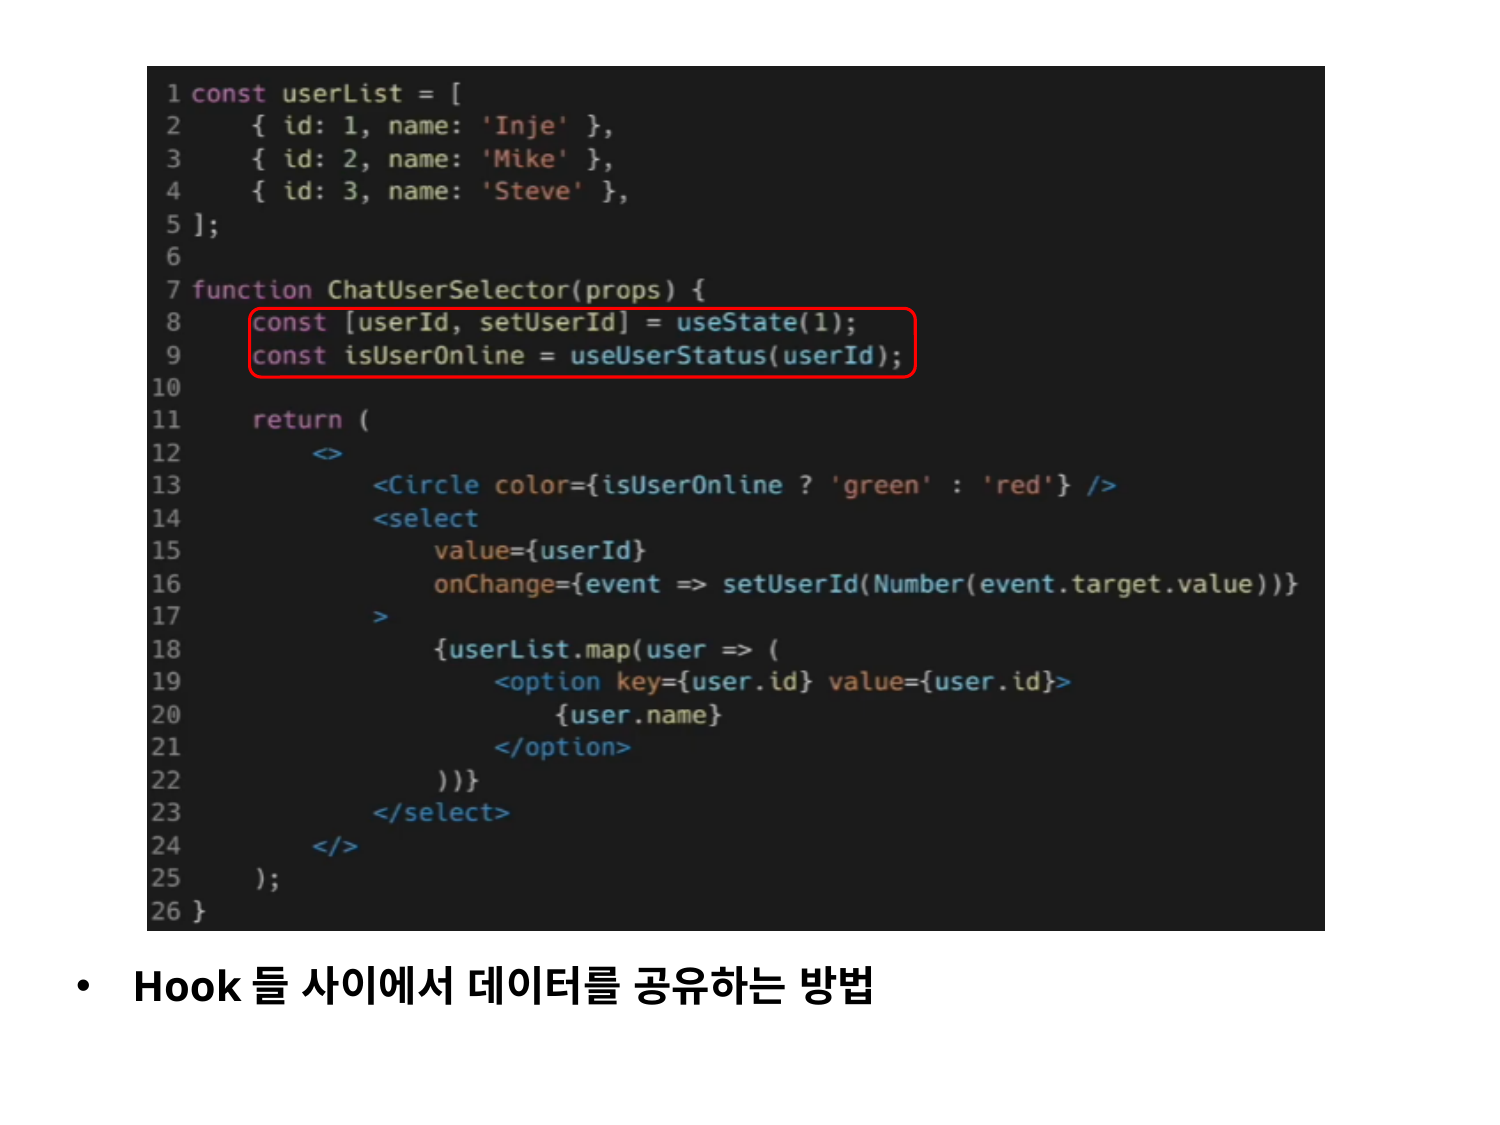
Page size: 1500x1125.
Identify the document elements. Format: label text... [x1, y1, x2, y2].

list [147, 66, 1325, 931]
text_box Hook들 사이에서 데이터를 공유하는 방법 [61, 952, 1411, 1124]
